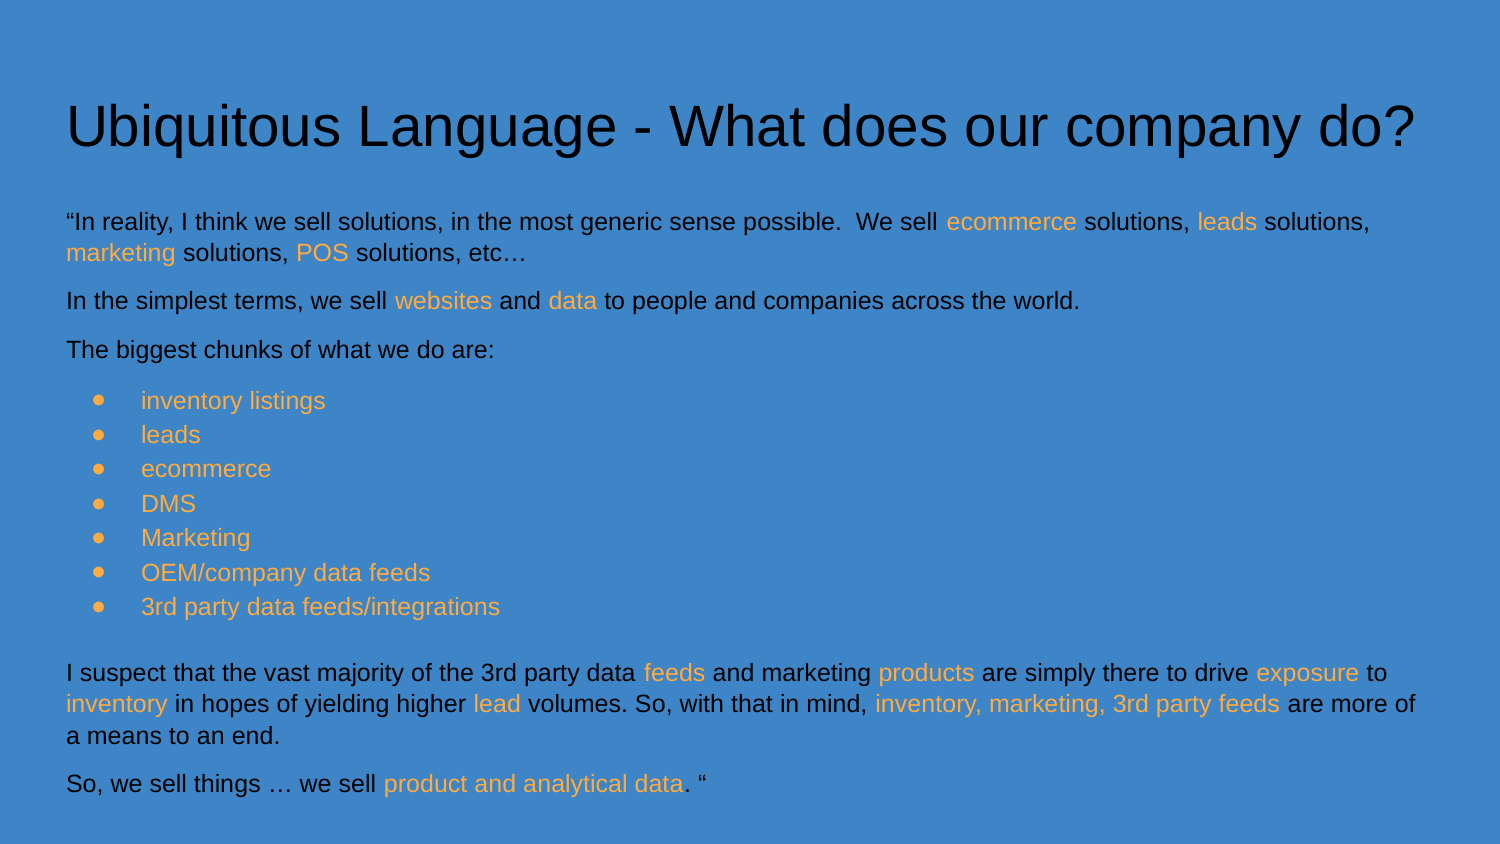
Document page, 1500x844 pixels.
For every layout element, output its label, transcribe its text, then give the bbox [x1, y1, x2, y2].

list “In reality, I think we sell solutions, in the most generic sense possible. We sell ecommerce solutions, leads solutions, marketing solutions, POS solutions, etc… In the simplest terms, we sell websites and data to people and companies across the world. The biggest chunks of what we do are: inventory listings leads ecommerce DMS Marketing OEM/company data feeds 3rd party data feeds/integrations I suspect that the vast majority of the 3rd party data feeds and marketing products are simply there to drive exposure to inventory in hopes of yielding higher lead volumes. So, with that in mind, inventory, marketing, 3rd party feeds are more of a means to an end. So, we sell things … we sell product and analytical data. “ [51, 189, 1449, 750]
title Ubiquitous Language - What does our company do? [51, 72, 1449, 167]
